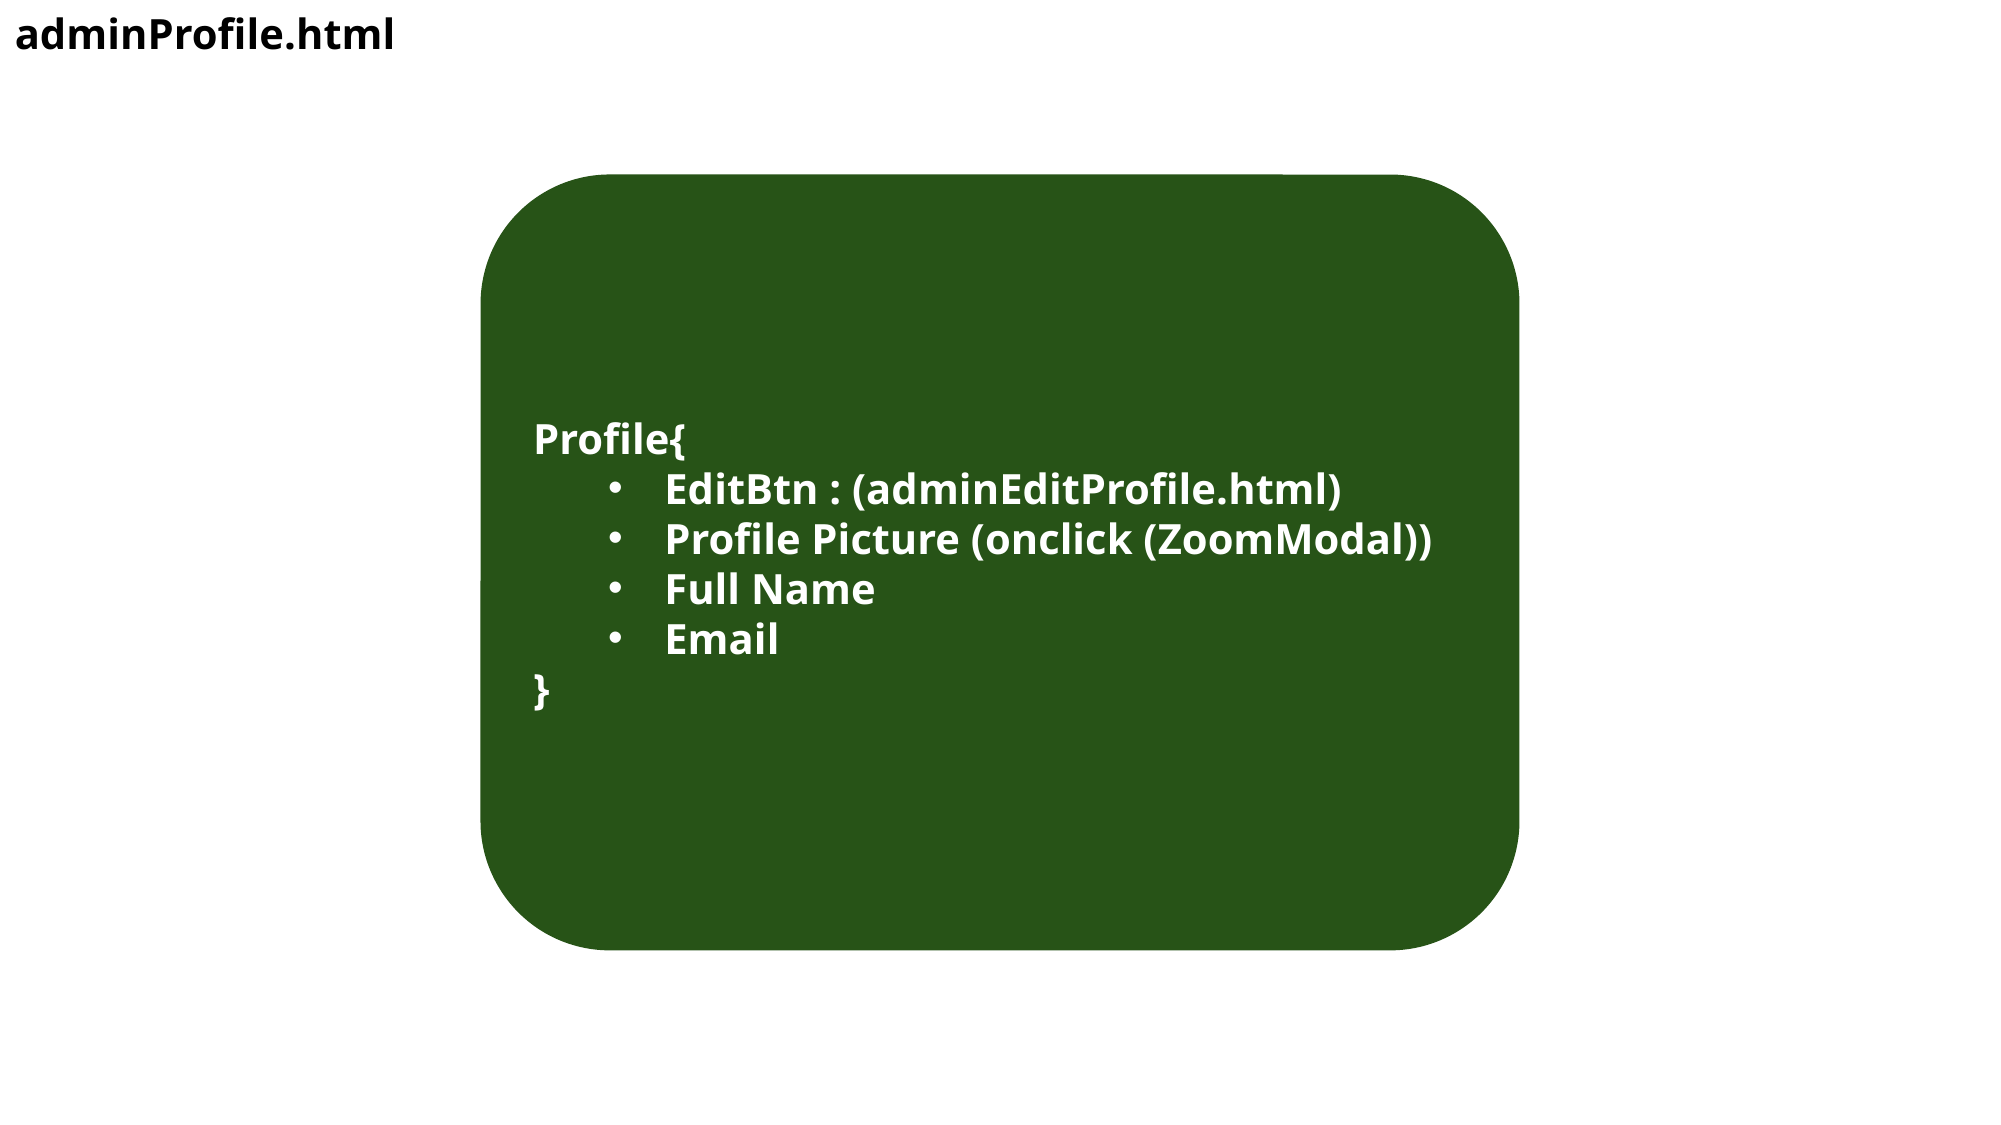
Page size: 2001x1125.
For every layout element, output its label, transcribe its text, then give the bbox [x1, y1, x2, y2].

text_box adminProfile.html [0, 0, 485, 65]
text_box Profile{ EditBtn : (adminEditProfile.html) Profile Picture (onclick (ZoomModal)) Full Name Email } [478, 172, 1522, 952]
